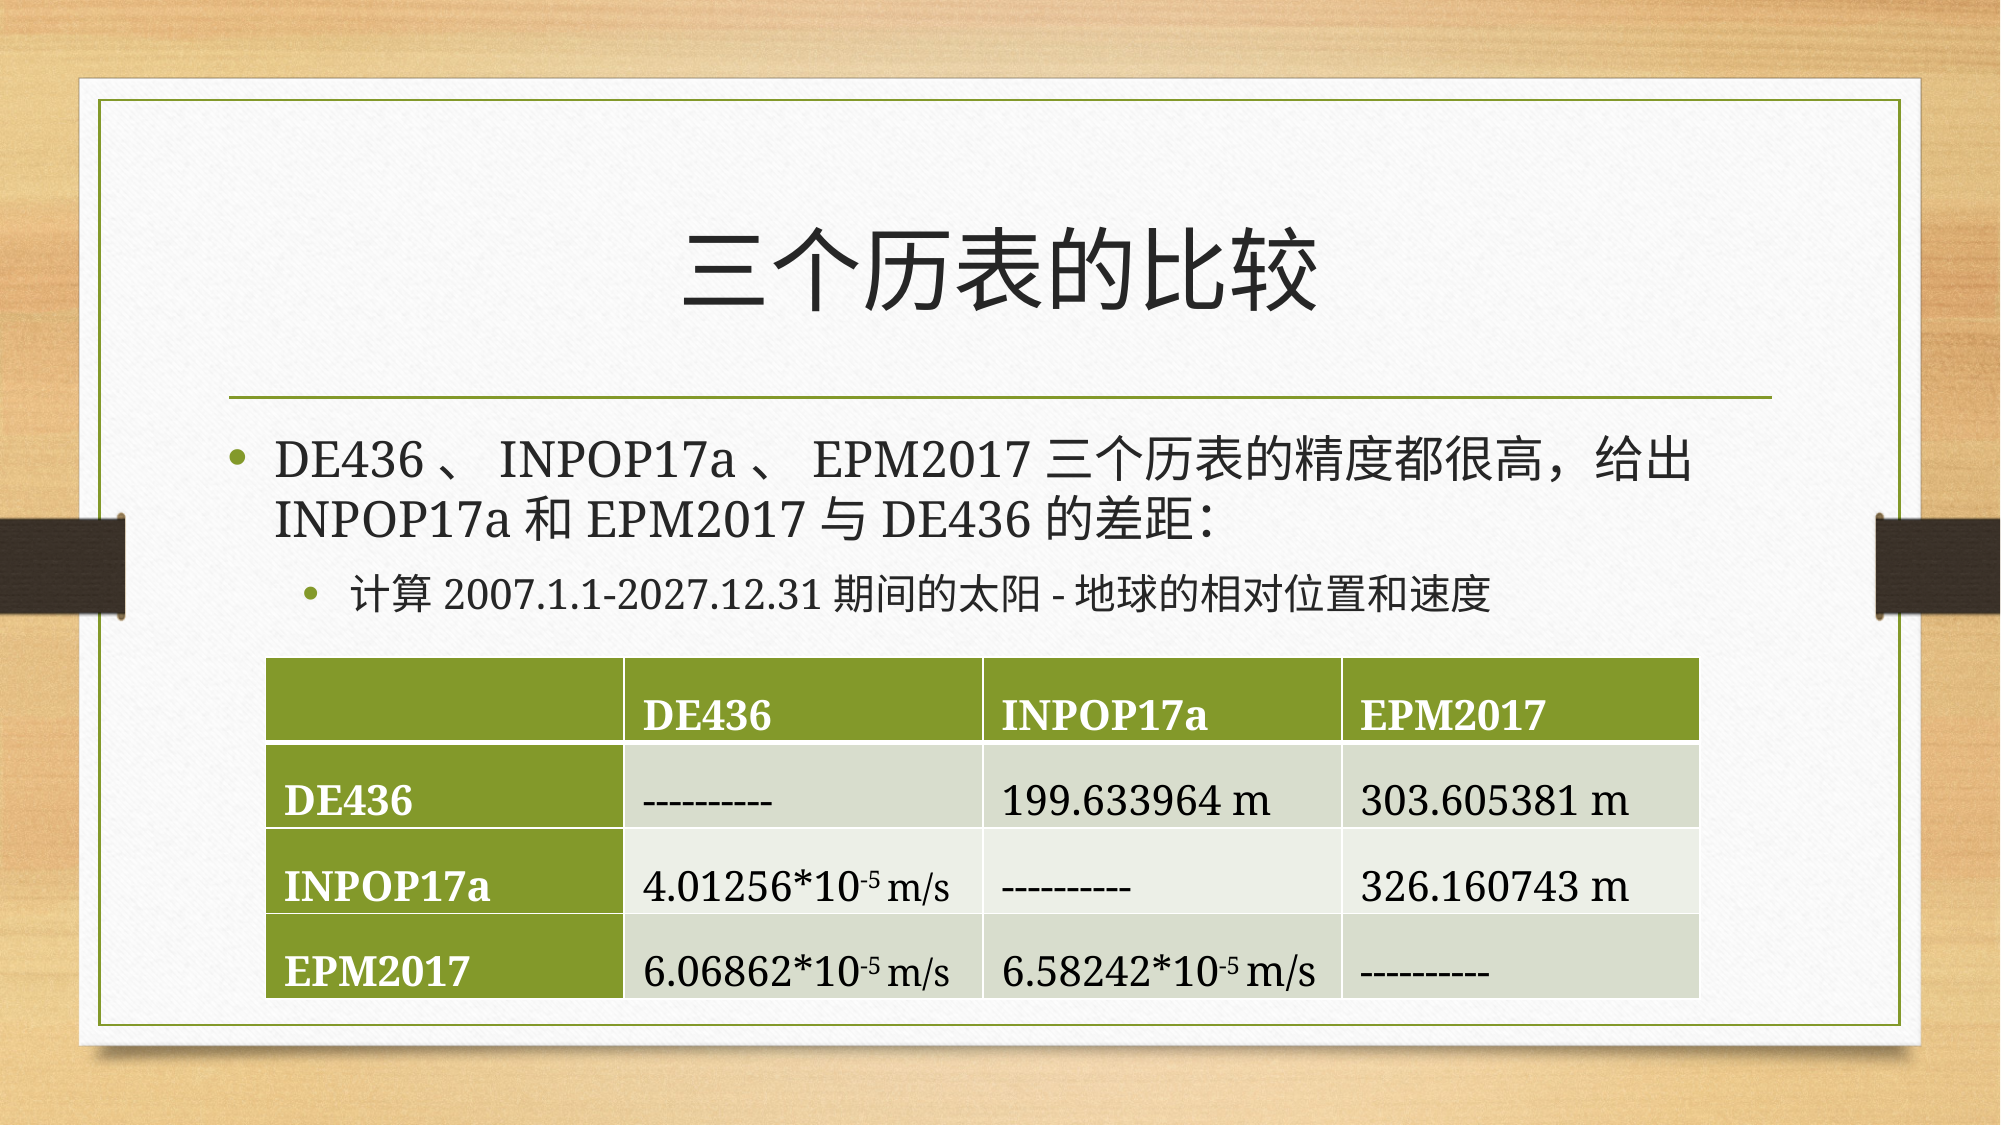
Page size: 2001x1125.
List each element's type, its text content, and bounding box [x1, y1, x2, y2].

table_header DE436 [625, 658, 982, 740]
table_cell ---------- [984, 829, 1341, 913]
table_cell ---------- [1343, 914, 1699, 998]
table_cell ---------- [625, 745, 982, 827]
table_cell 303.605381 m [1343, 745, 1699, 827]
table_cell DE436 [266, 745, 623, 827]
title 三个历表的比较 [212, 161, 1788, 375]
table_header [266, 658, 623, 740]
picture [0, 0, 2001, 1125]
table_cell INPOP17a [266, 829, 623, 913]
table_cell 6.58242*10-5 m/s [984, 914, 1341, 998]
table_cell 326.160743 m [1343, 829, 1699, 913]
list DE436、INPOP17a、EPM2017三个历表的精度都很高，给出INPOP17a和EPM2017与DE436的差距： 计算2007.1.1-2027.12.31期间的太阳-地球的相对位置和速度 [212, 419, 1788, 964]
table_header EPM2017 [1343, 658, 1699, 740]
table_cell EPM2017 [266, 914, 623, 998]
table_cell 4.01256*10-5 m/s [625, 829, 982, 913]
table_header INPOP17a [984, 658, 1341, 740]
table_cell 199.633964 m [984, 745, 1341, 827]
table_cell 6.06862*10-5 m/s [625, 914, 982, 998]
